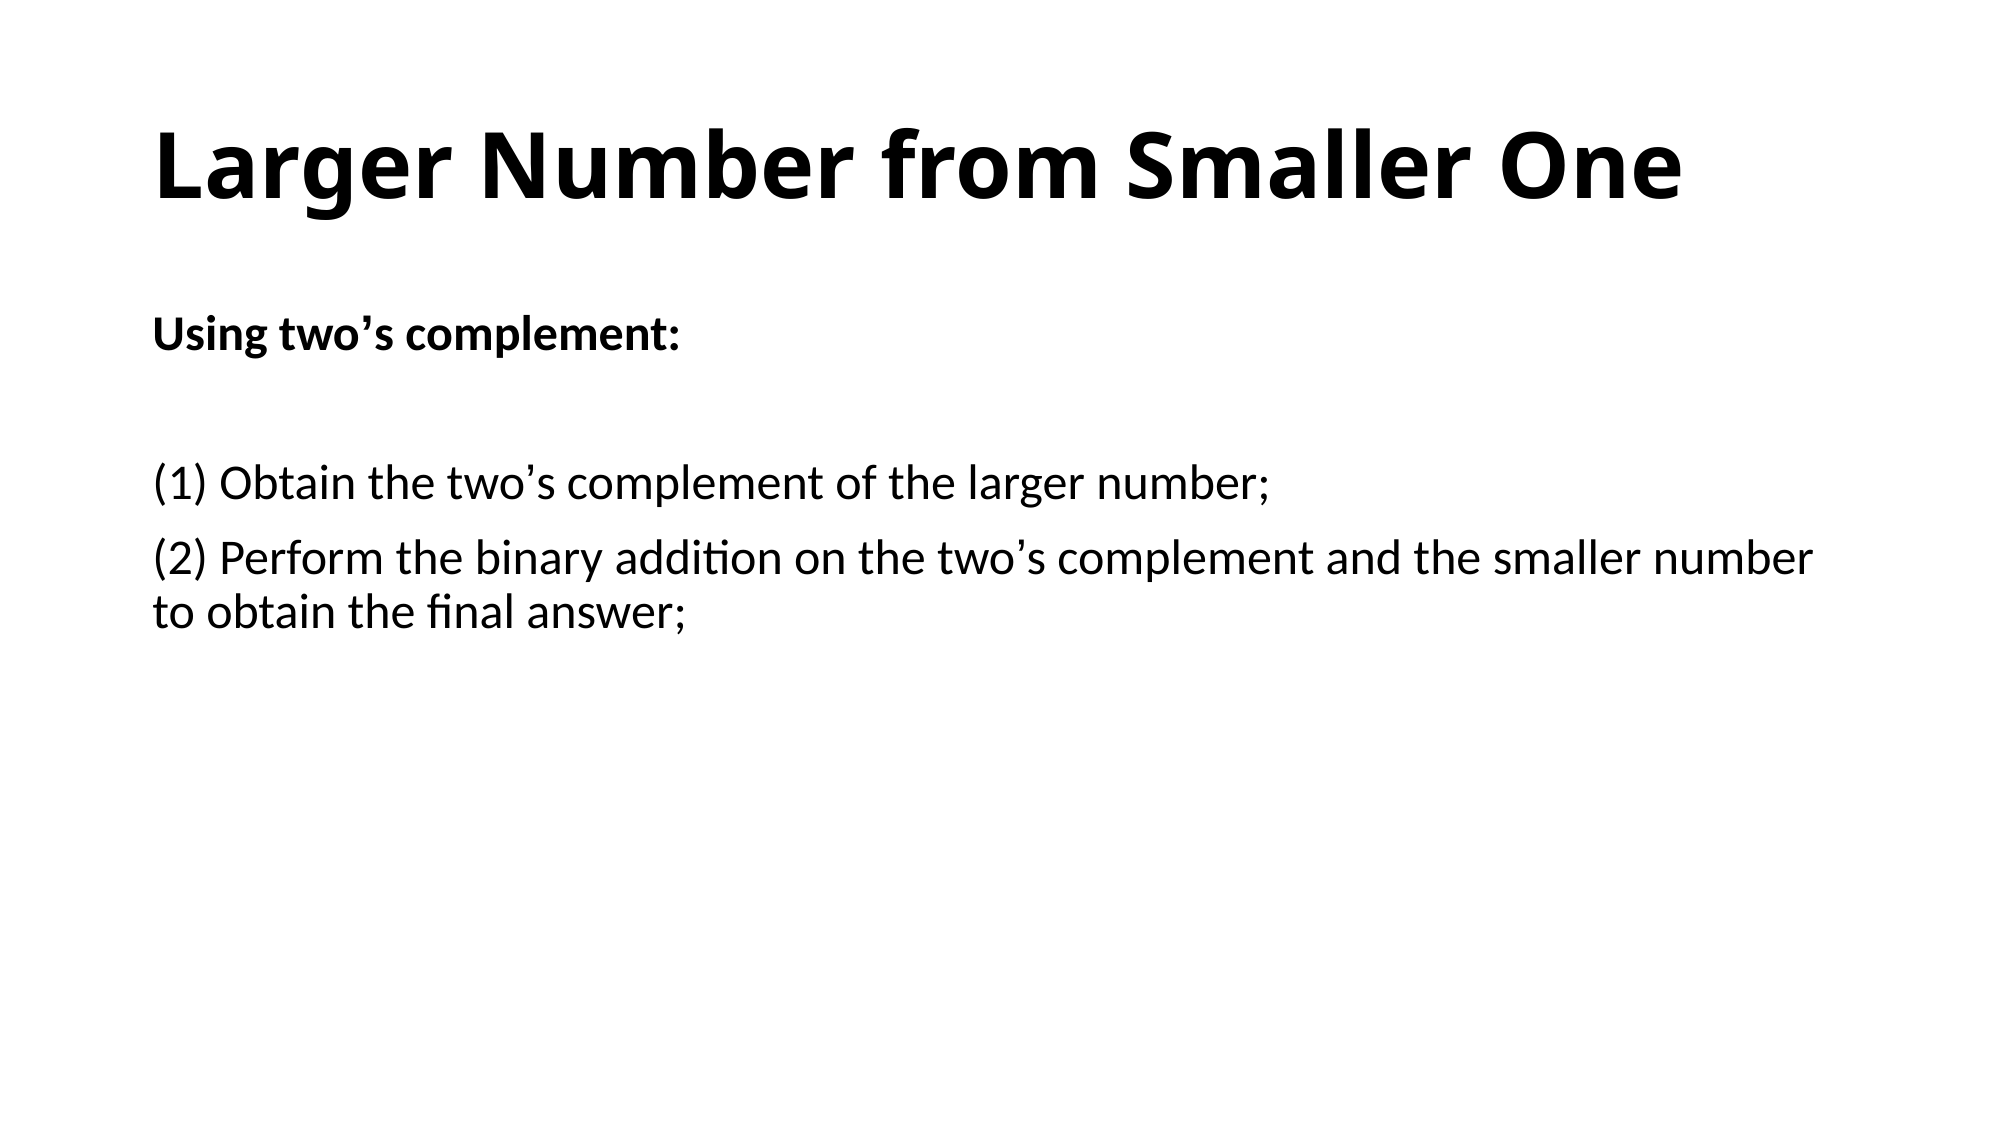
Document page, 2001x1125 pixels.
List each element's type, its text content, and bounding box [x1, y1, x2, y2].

list Using two’s complement: (1) Obtain the two’s complement of the larger number; (2) Perform the binary addition on the two’s complement and the smaller number to obtain the final answer; [137, 299, 1863, 1014]
title Larger Number from Smaller One [137, 59, 1863, 278]
